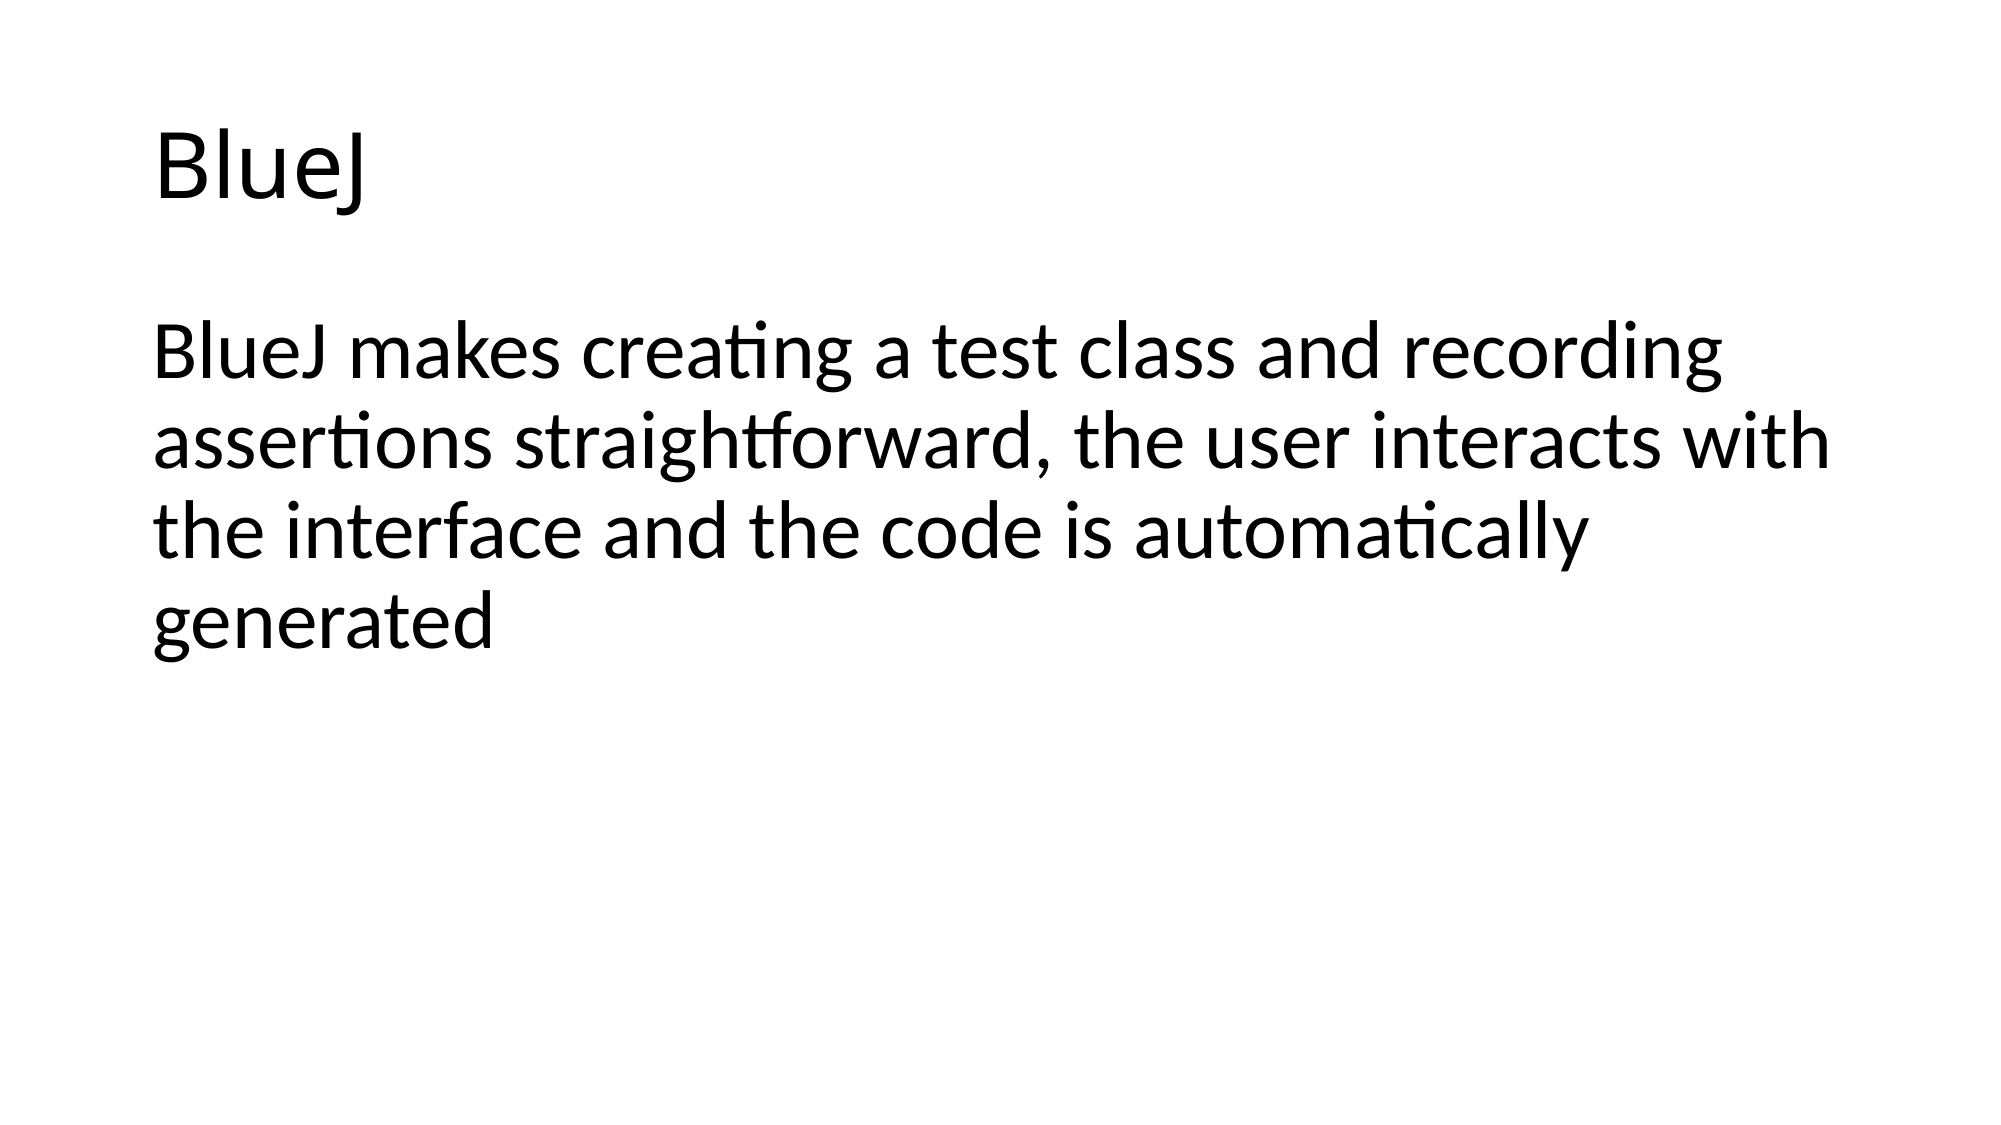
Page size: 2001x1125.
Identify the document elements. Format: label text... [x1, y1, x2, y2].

title BlueJ [137, 59, 1863, 278]
list BlueJ makes creating a test class and recording assertions straightforward, the user interacts with the interface and the code is automatically generated [137, 299, 1863, 863]
